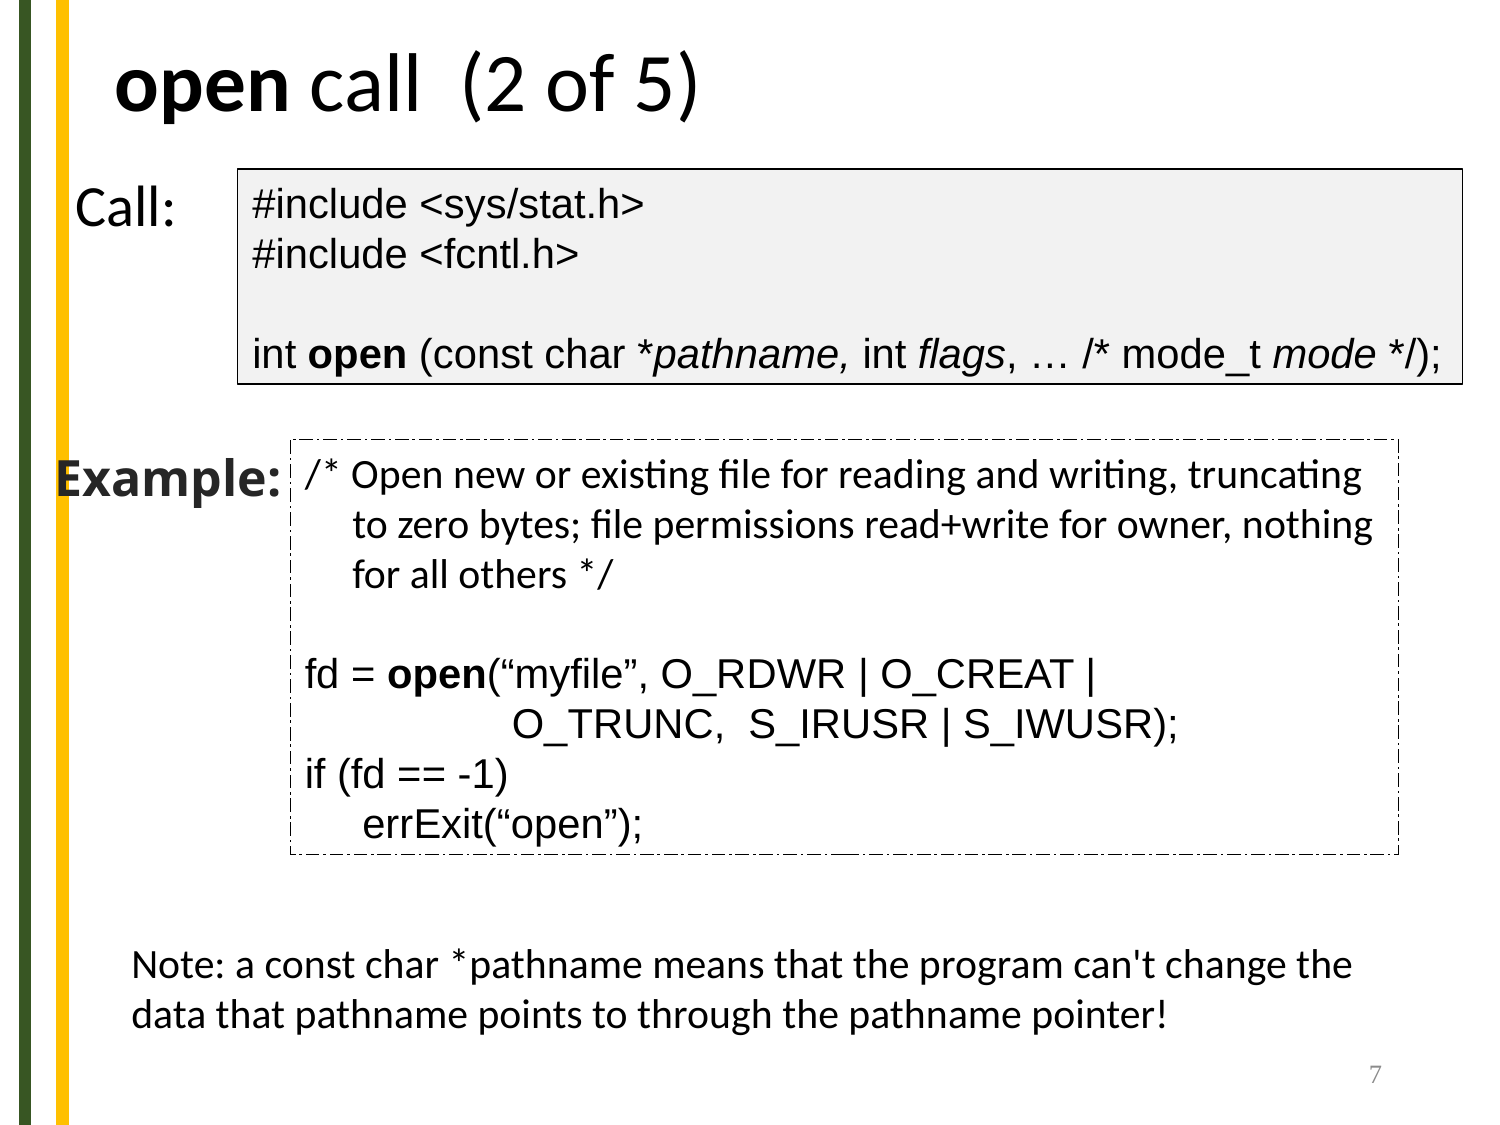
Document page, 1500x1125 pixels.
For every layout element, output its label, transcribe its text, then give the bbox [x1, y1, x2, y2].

text_box Example: [39, 439, 290, 515]
text_box Note: a const char *pathname means that the program can't change the data that pathname points to through the pathname pointer! [116, 929, 1401, 1045]
text_box #include <sys/stat.h> #include <fcntl.h> int open (const char *pathname, int flags, … /* mode_t mode */); [237, 169, 1463, 384]
slide_number 7 [1059, 1042, 1397, 1103]
list Call: [4, 169, 1422, 457]
text_box /* Open new or existing file for reading and writing, truncating to zero bytes; file permissions read+write for owner, nothing for all others */ fd = open(“myfile”, O_RDWR | O_CREAT | O_TRUNC, S_IRUSR | S_IWUSR); if (fd == -1) errExit(“open”); [290, 439, 1399, 855]
title open call (2 of 5) [99, 6, 1463, 163]
